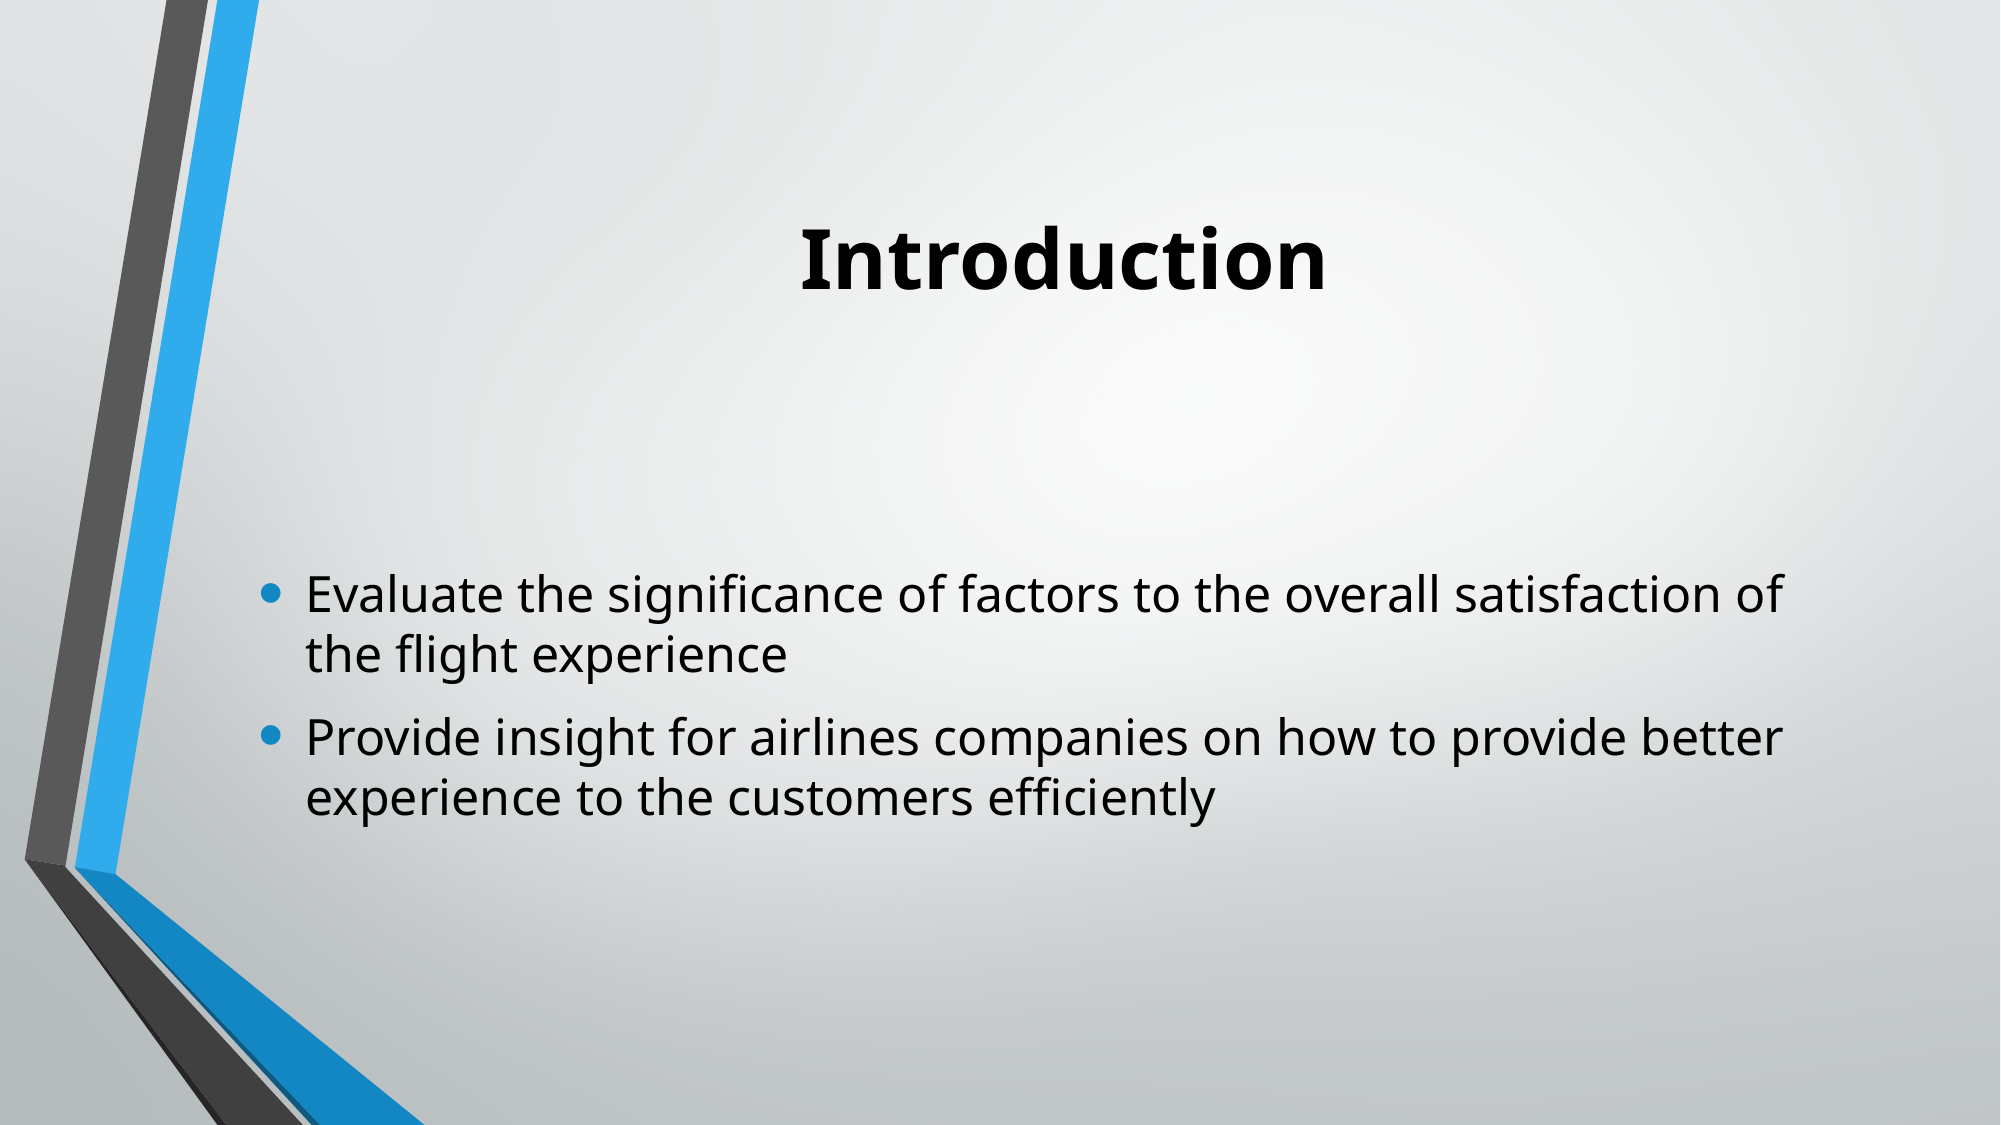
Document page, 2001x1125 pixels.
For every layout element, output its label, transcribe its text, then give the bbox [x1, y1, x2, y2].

title Introduction [243, 112, 1887, 400]
list Evaluate the significance of factors to the overall satisfaction of the flight experience Provide insight for airlines companies on how to provide better experience to the customers efficiently [243, 437, 1887, 950]
